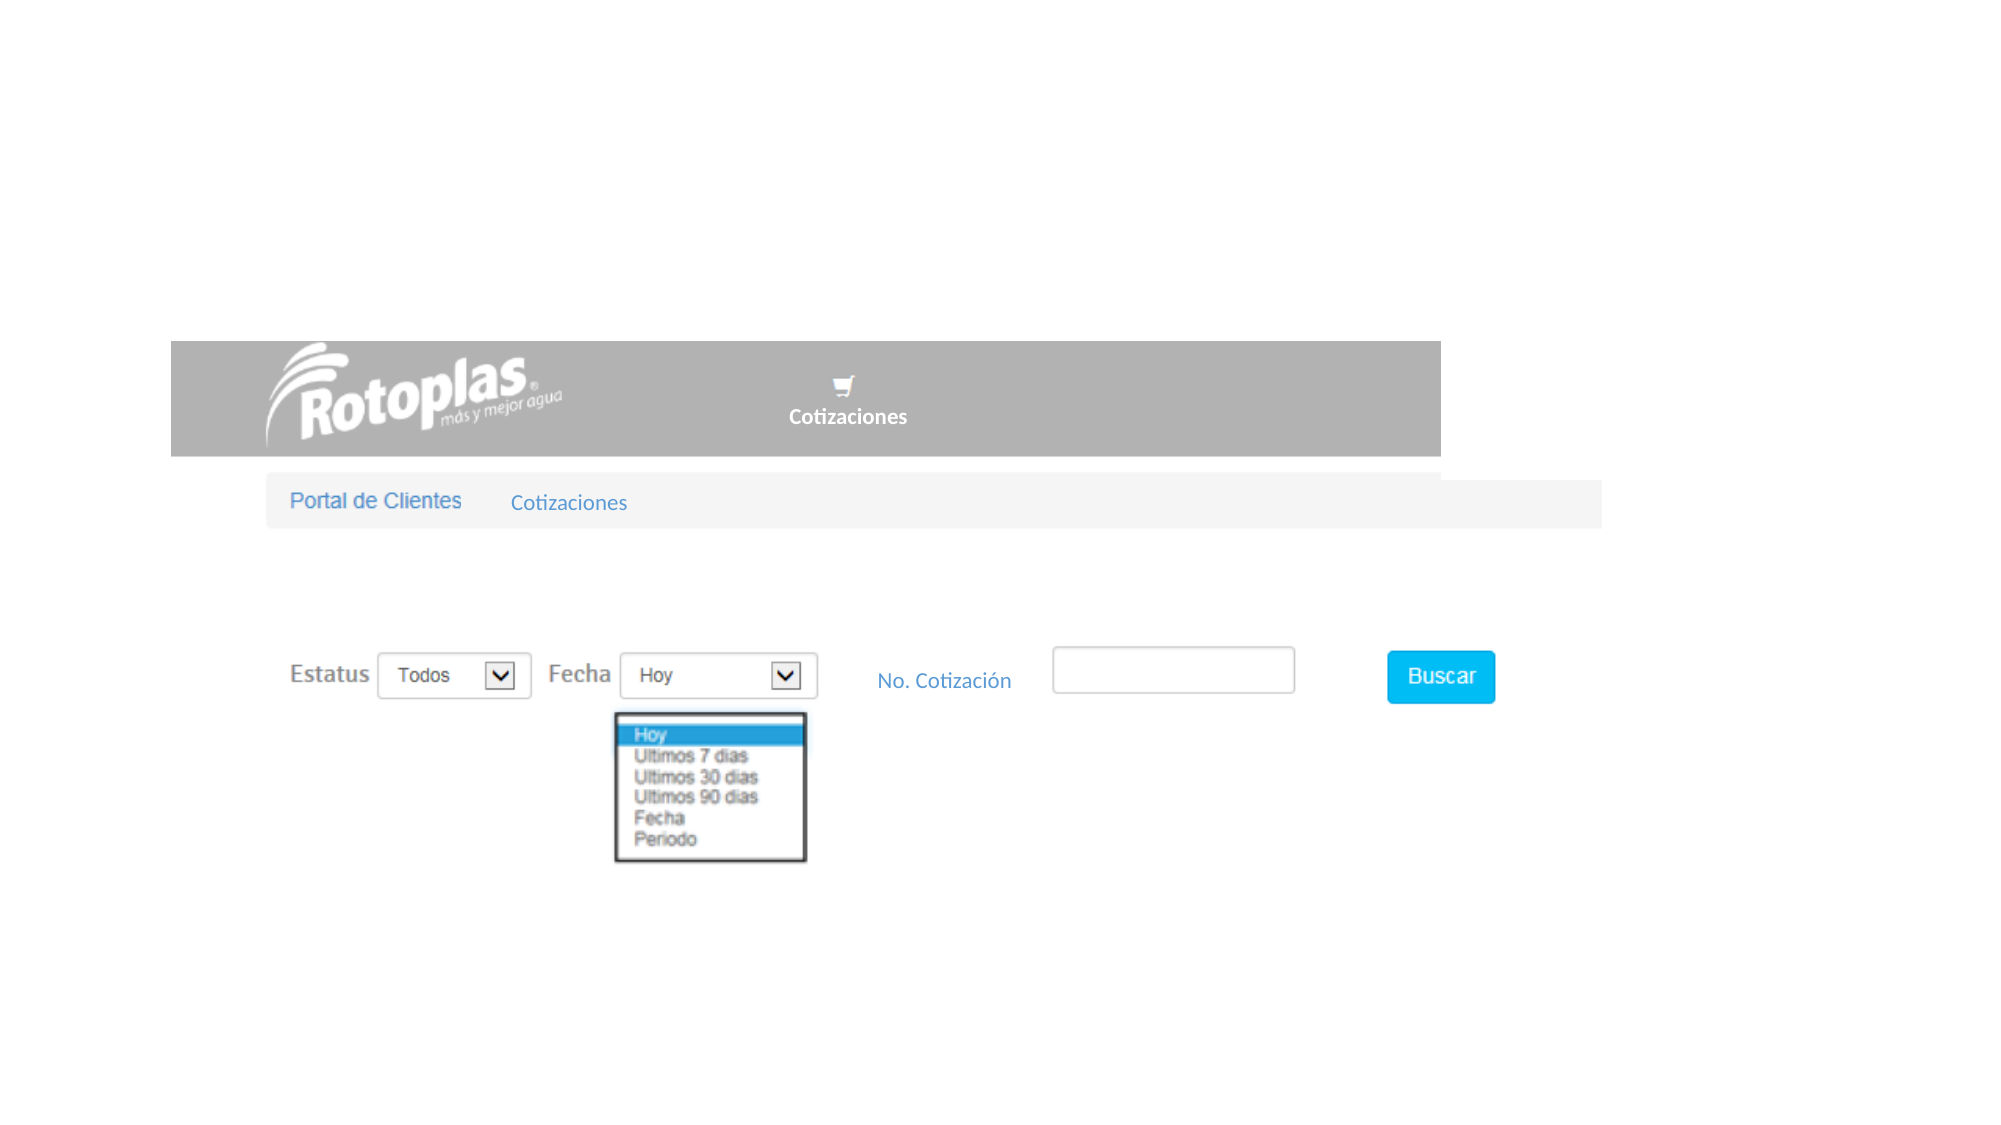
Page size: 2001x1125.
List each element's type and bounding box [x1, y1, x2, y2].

picture [171, 322, 1677, 873]
text_box [761, 361, 951, 453]
